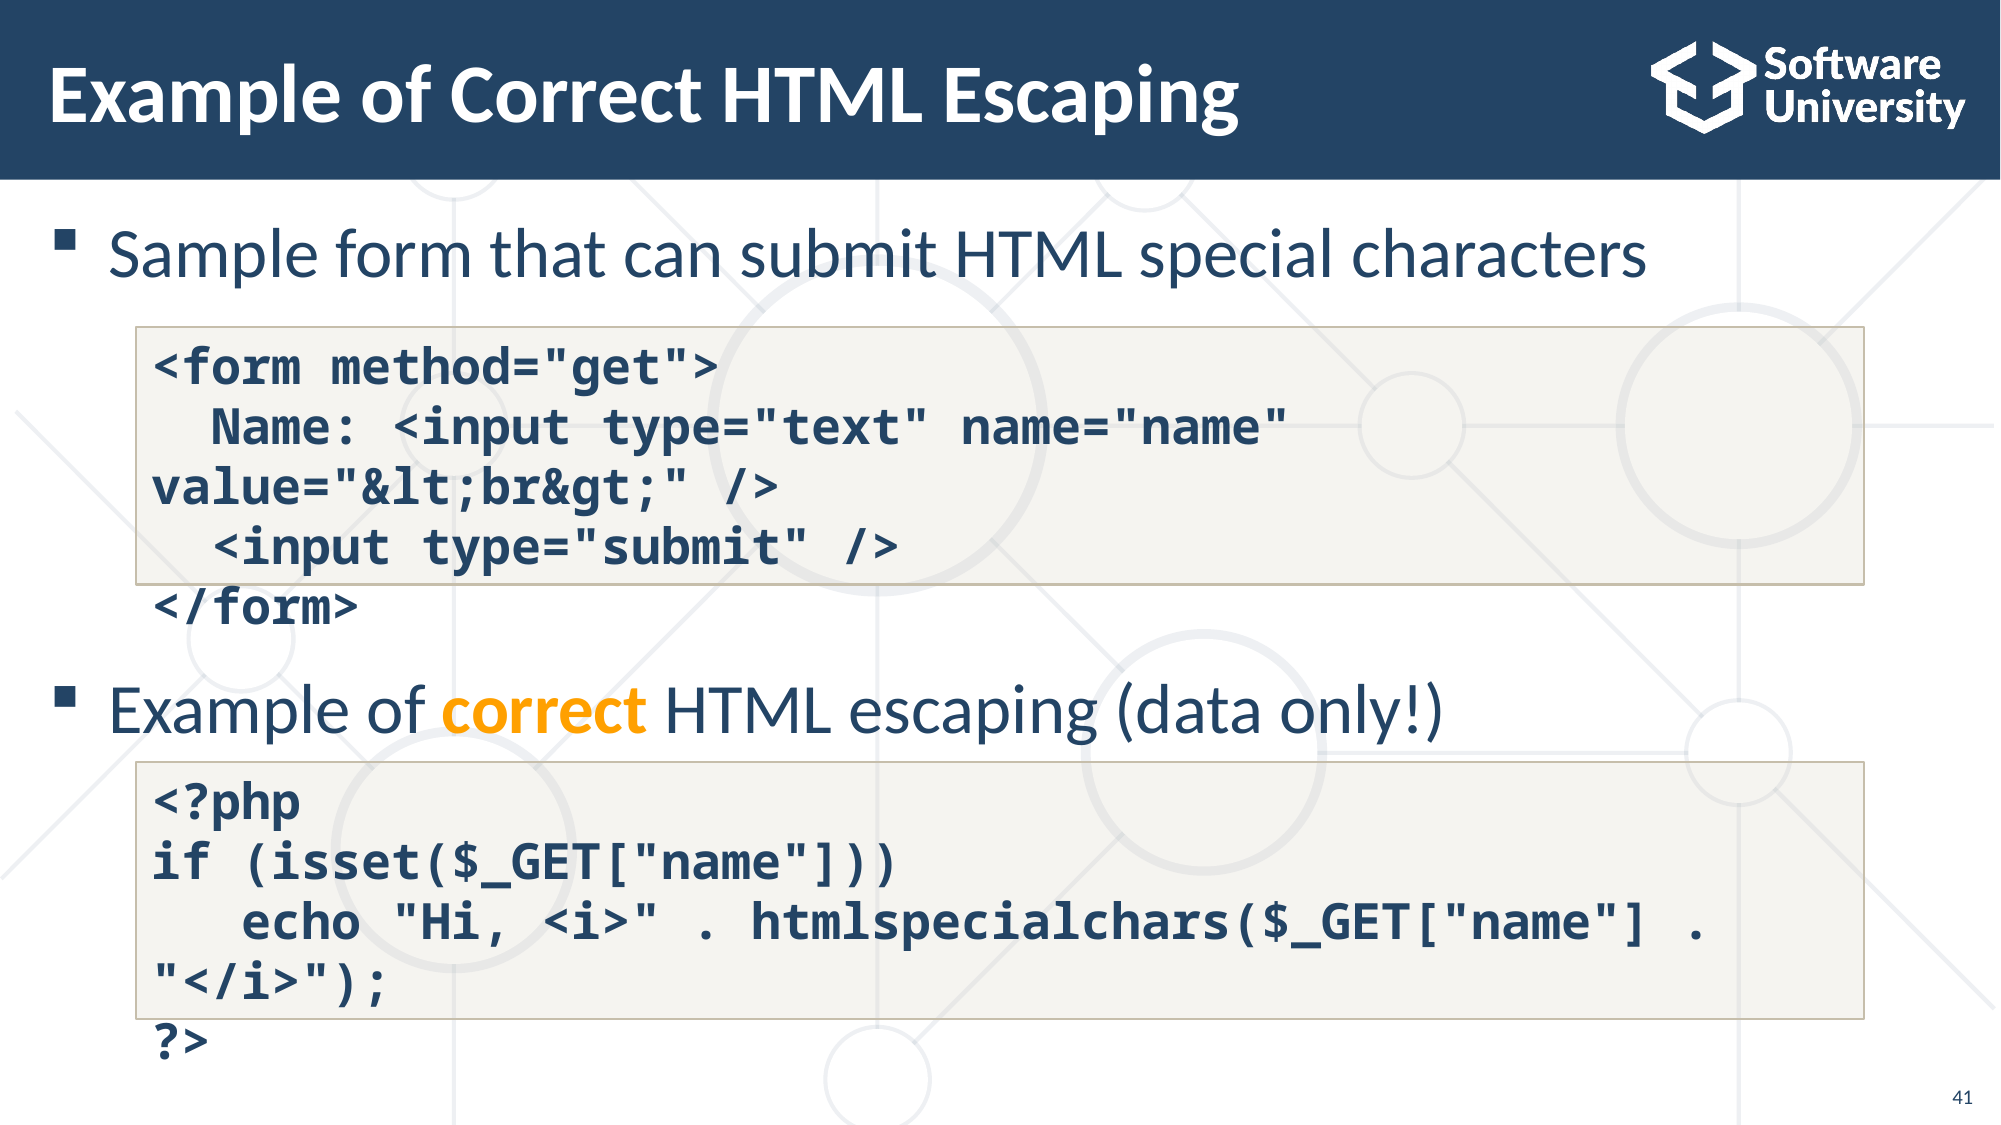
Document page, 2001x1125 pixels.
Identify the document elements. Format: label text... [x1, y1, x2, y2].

text_box <form method="get"> Name: <input type="text" name="name" value="&lt;br&gt;" /> <input type="submit" /> </form> [136, 327, 1864, 585]
picture [1651, 41, 1966, 134]
list Sample form that can submit HTML special characters Example of correct HTML escaping (data only!) [31, 196, 1970, 1104]
slide_number 41 [1927, 1067, 1989, 1117]
text_box <?php if (isset($_GET["name"])) echo "Hi, <i>" . htmlspecialchars($_GET["name"] . "</i>"); ?> [136, 761, 1864, 1020]
title Example of Correct HTML Escaping [31, 16, 1625, 162]
